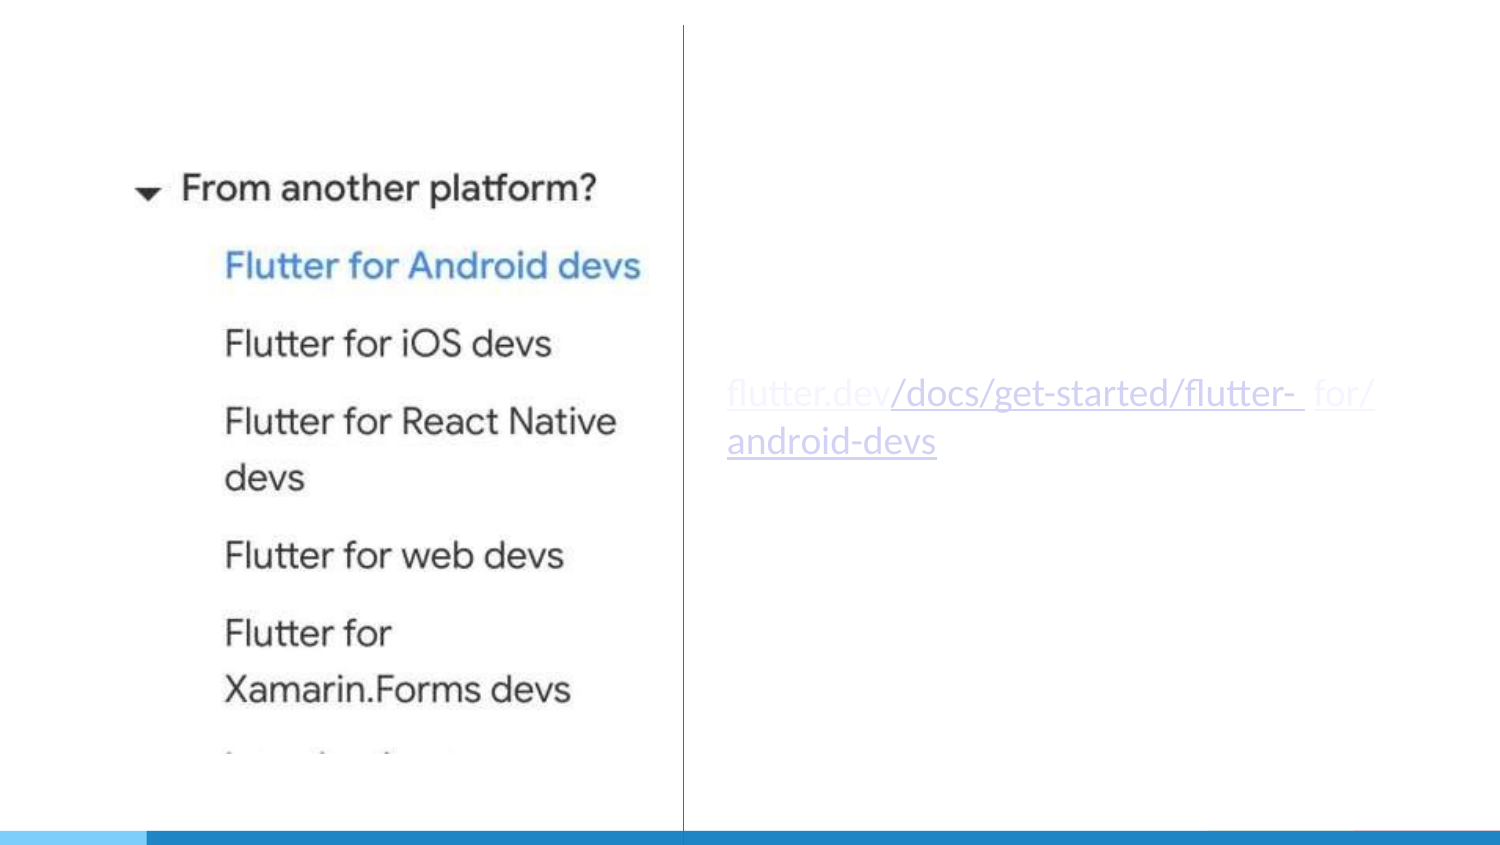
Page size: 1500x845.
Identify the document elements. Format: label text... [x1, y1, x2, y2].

title flutter.dev/docs/get-started/flutter- for/android-devs [724, 364, 1399, 507]
picture [134, 171, 649, 754]
